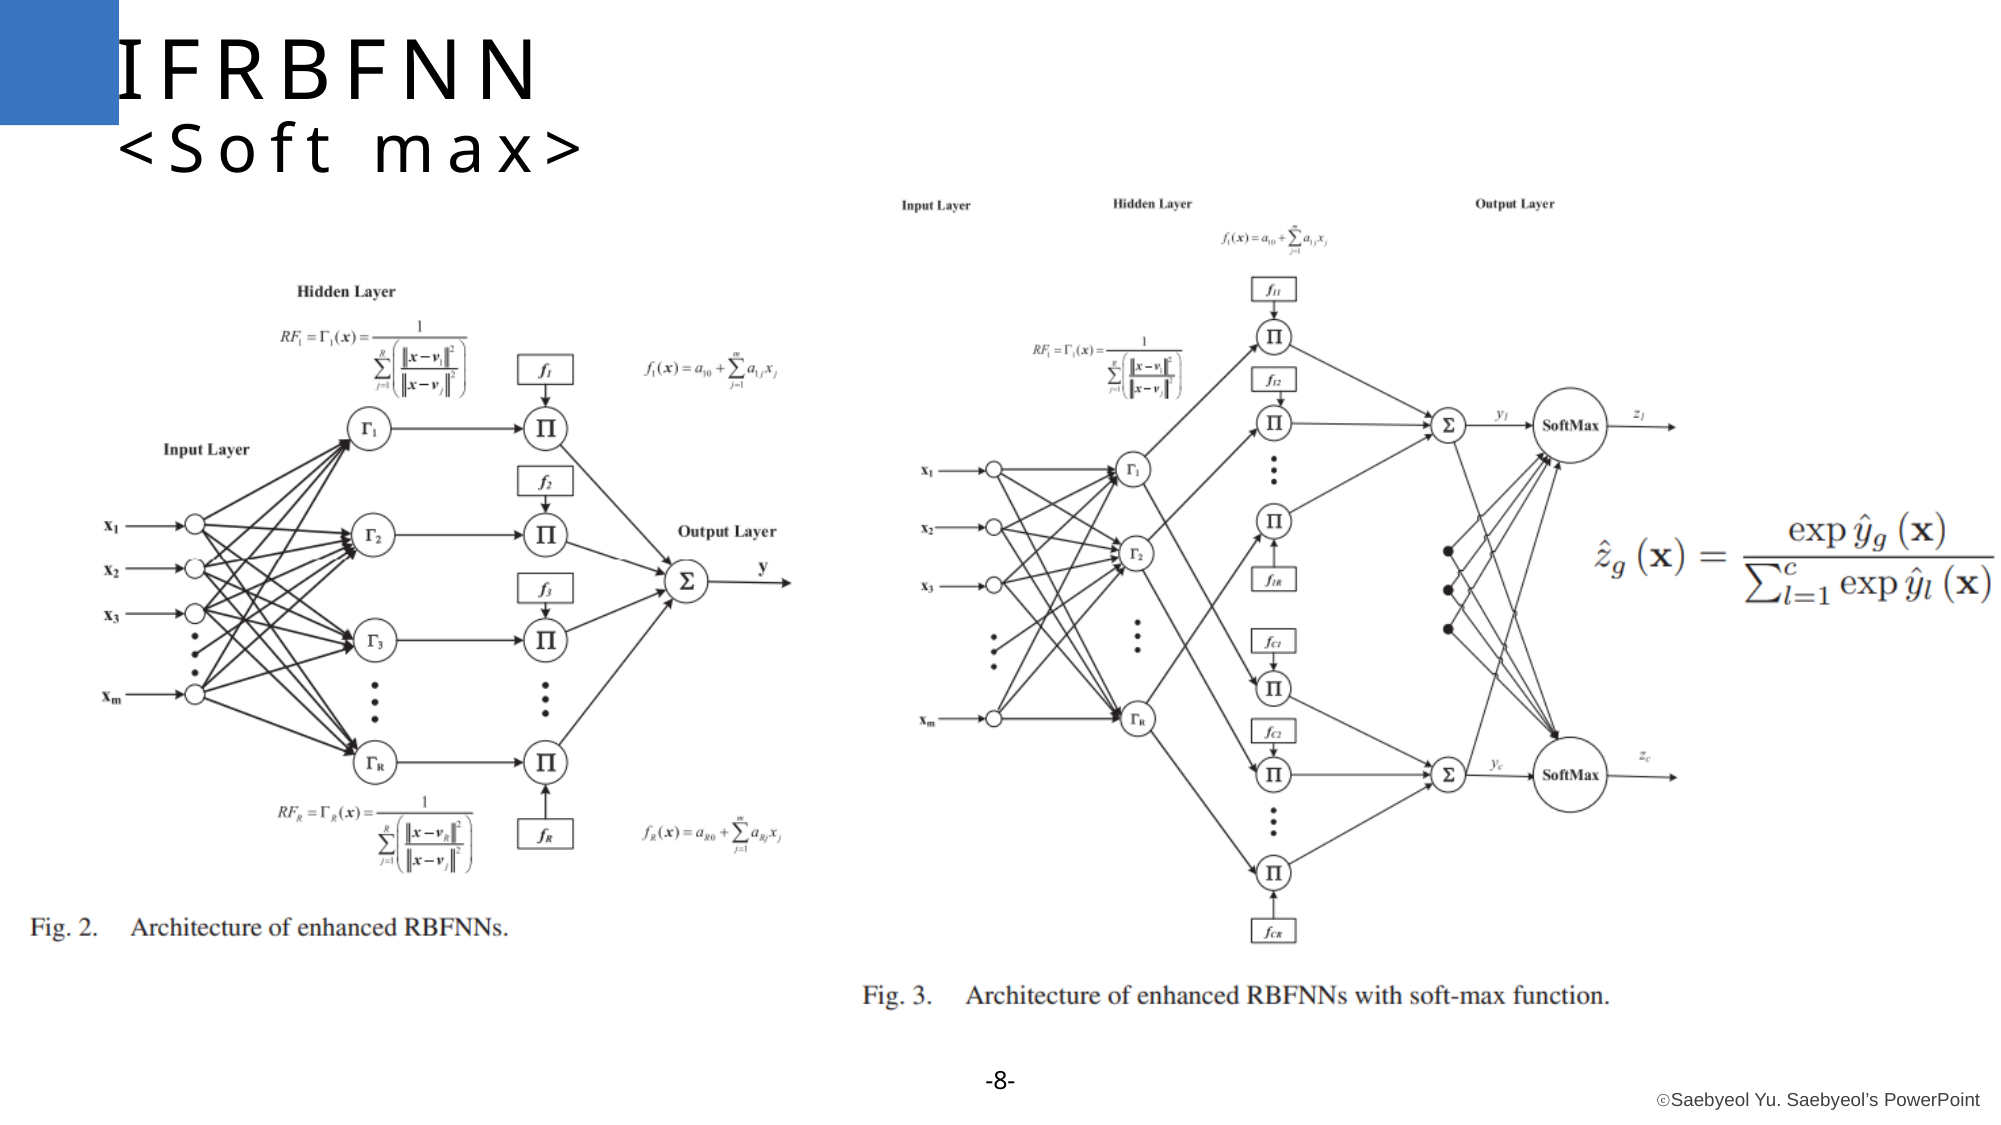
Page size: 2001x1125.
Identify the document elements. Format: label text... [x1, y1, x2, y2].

text_box [0, 0, 120, 126]
text_box <Soft max> [102, 98, 599, 194]
text_box IFRBFNN [101, 9, 554, 124]
picture [861, 182, 2000, 1019]
picture [0, 252, 835, 949]
slide_number -8- [969, 1039, 1031, 1125]
